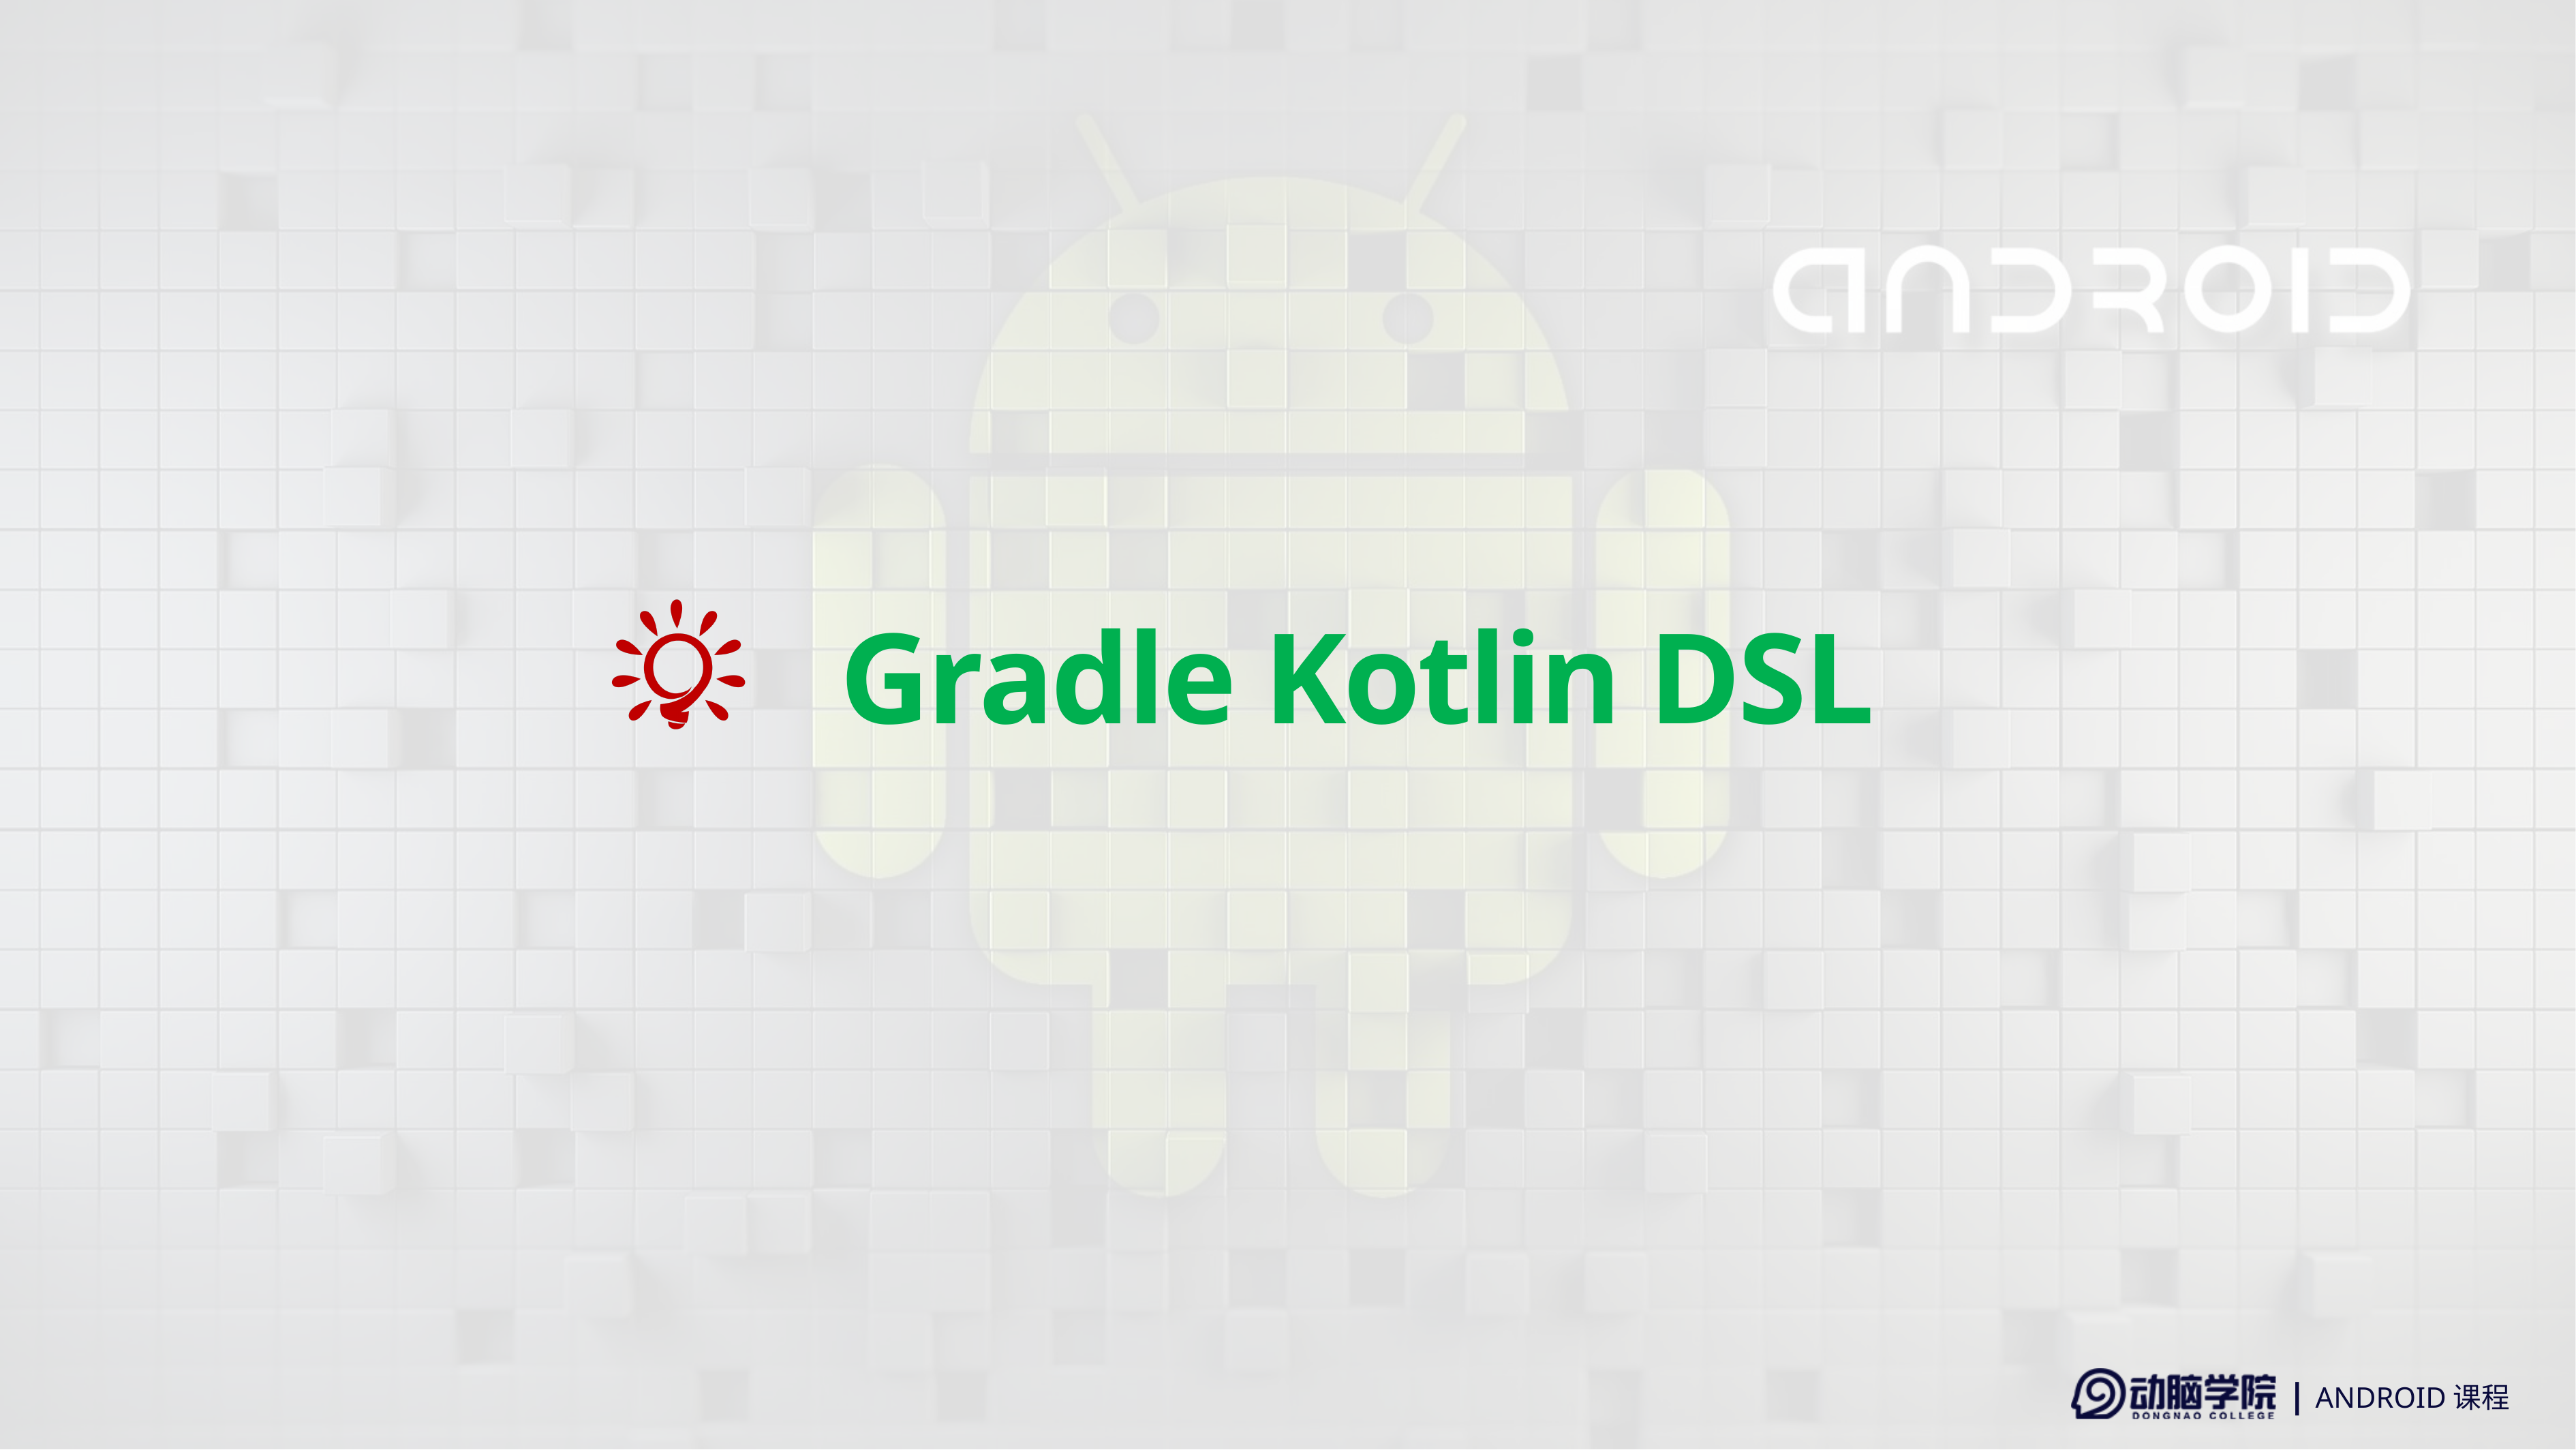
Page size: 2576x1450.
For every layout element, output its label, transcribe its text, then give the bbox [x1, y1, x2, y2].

title Gradle Kotlin DSL [332, 541, 2383, 806]
picture [2071, 1368, 2278, 1421]
picture [603, 588, 754, 740]
